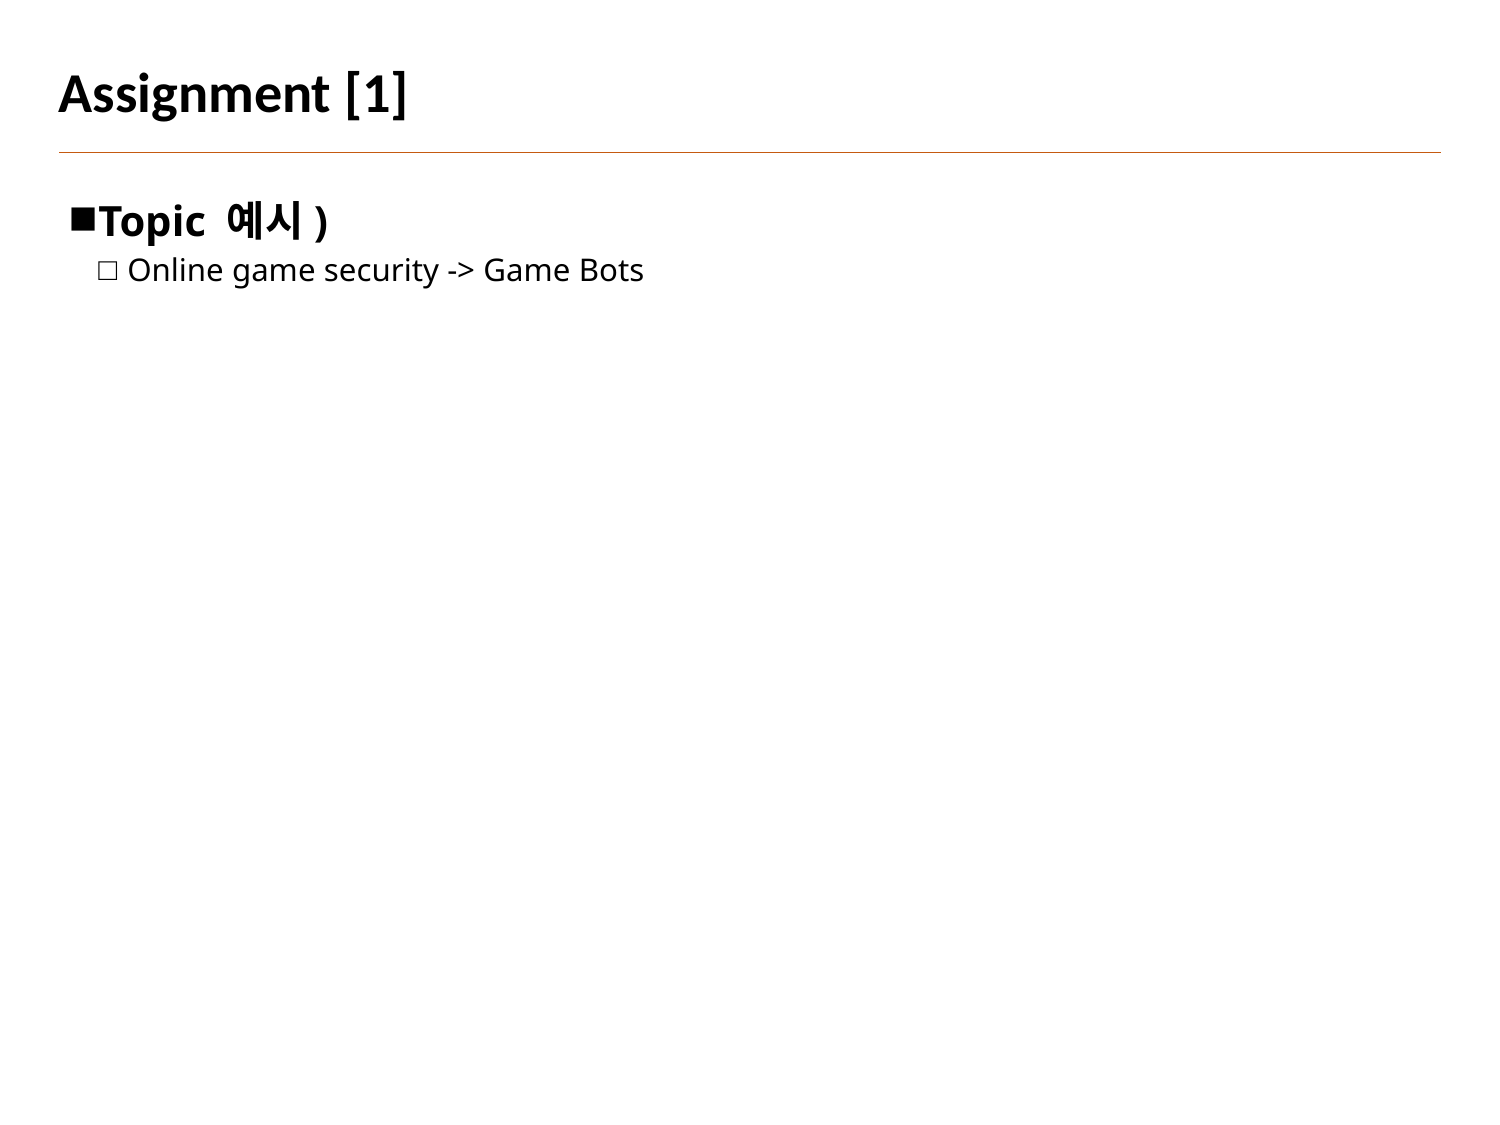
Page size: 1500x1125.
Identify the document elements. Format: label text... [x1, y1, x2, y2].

list Topic 예시) Online game security -> Game Bots [53, 181, 1456, 1056]
title Assignment [1] [44, 37, 1456, 152]
picture [68, 204, 98, 234]
